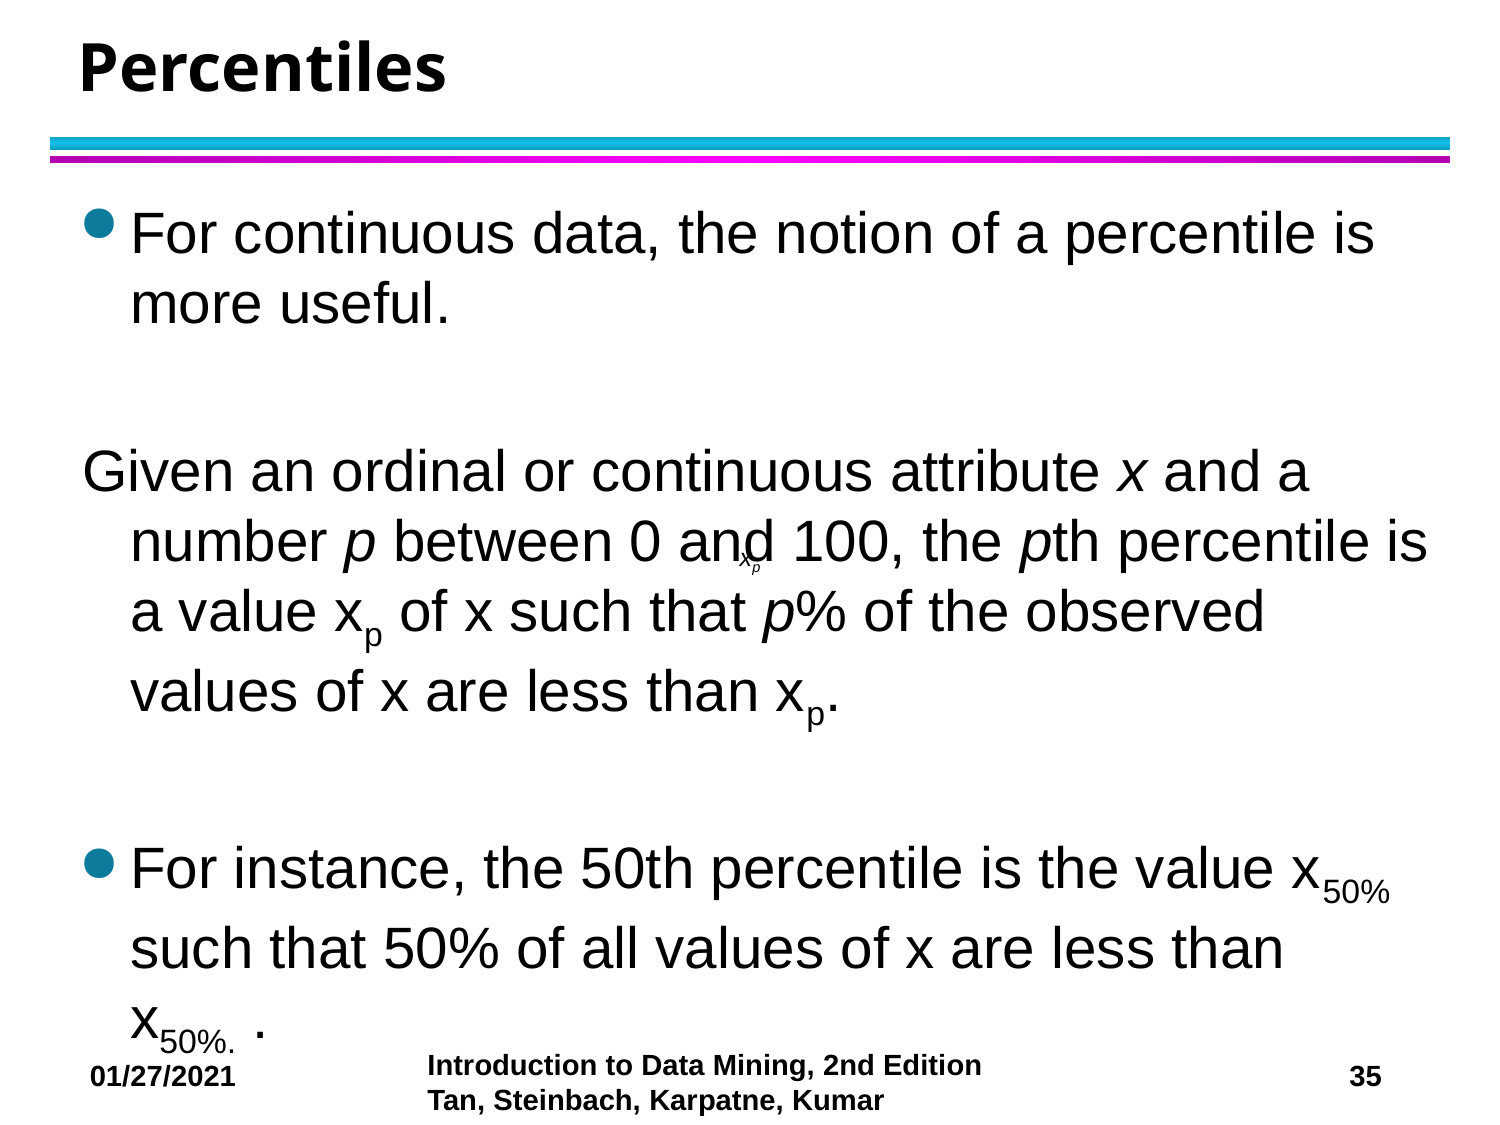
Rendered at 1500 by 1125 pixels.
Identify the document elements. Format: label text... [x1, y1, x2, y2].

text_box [735, 545, 765, 580]
title Percentiles [62, 24, 1421, 113]
list For continuous data, the notion of a percentile is more useful. Given an ordinal or continuous attribute x and a number p between 0 and 100, the pth percentile is a value xp of x such that p% of the observed values of x are less than xp. For instance, the 50th percentile is the value x50% such that 50% of all values of x are less than x50%. . [67, 187, 1450, 1038]
